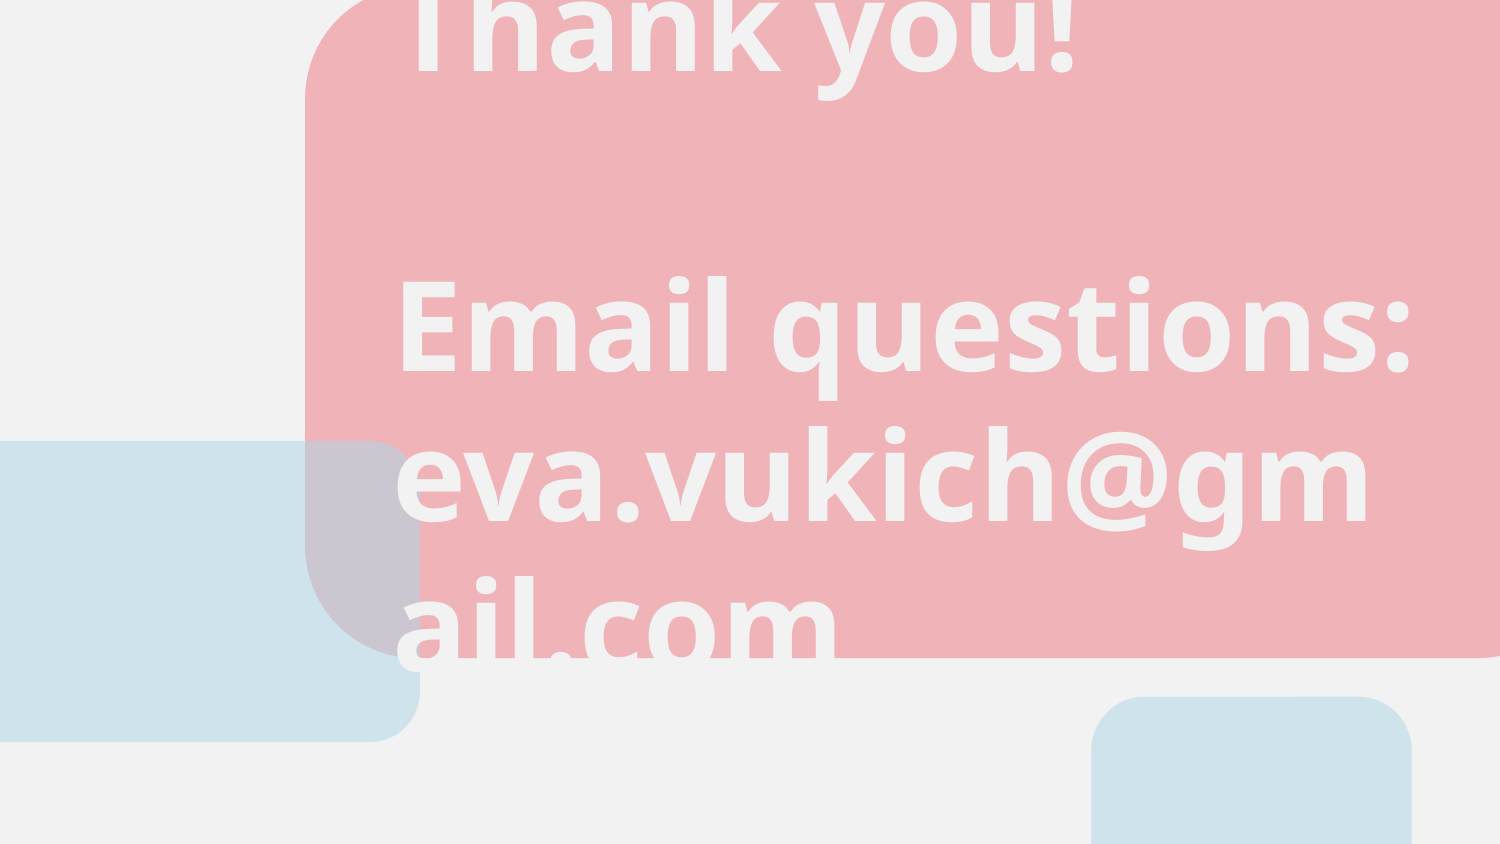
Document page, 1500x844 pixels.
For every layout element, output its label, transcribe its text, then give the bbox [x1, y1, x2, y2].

title Thank you! Email questions: eva.vukich@gmail.com [377, 88, 1445, 405]
